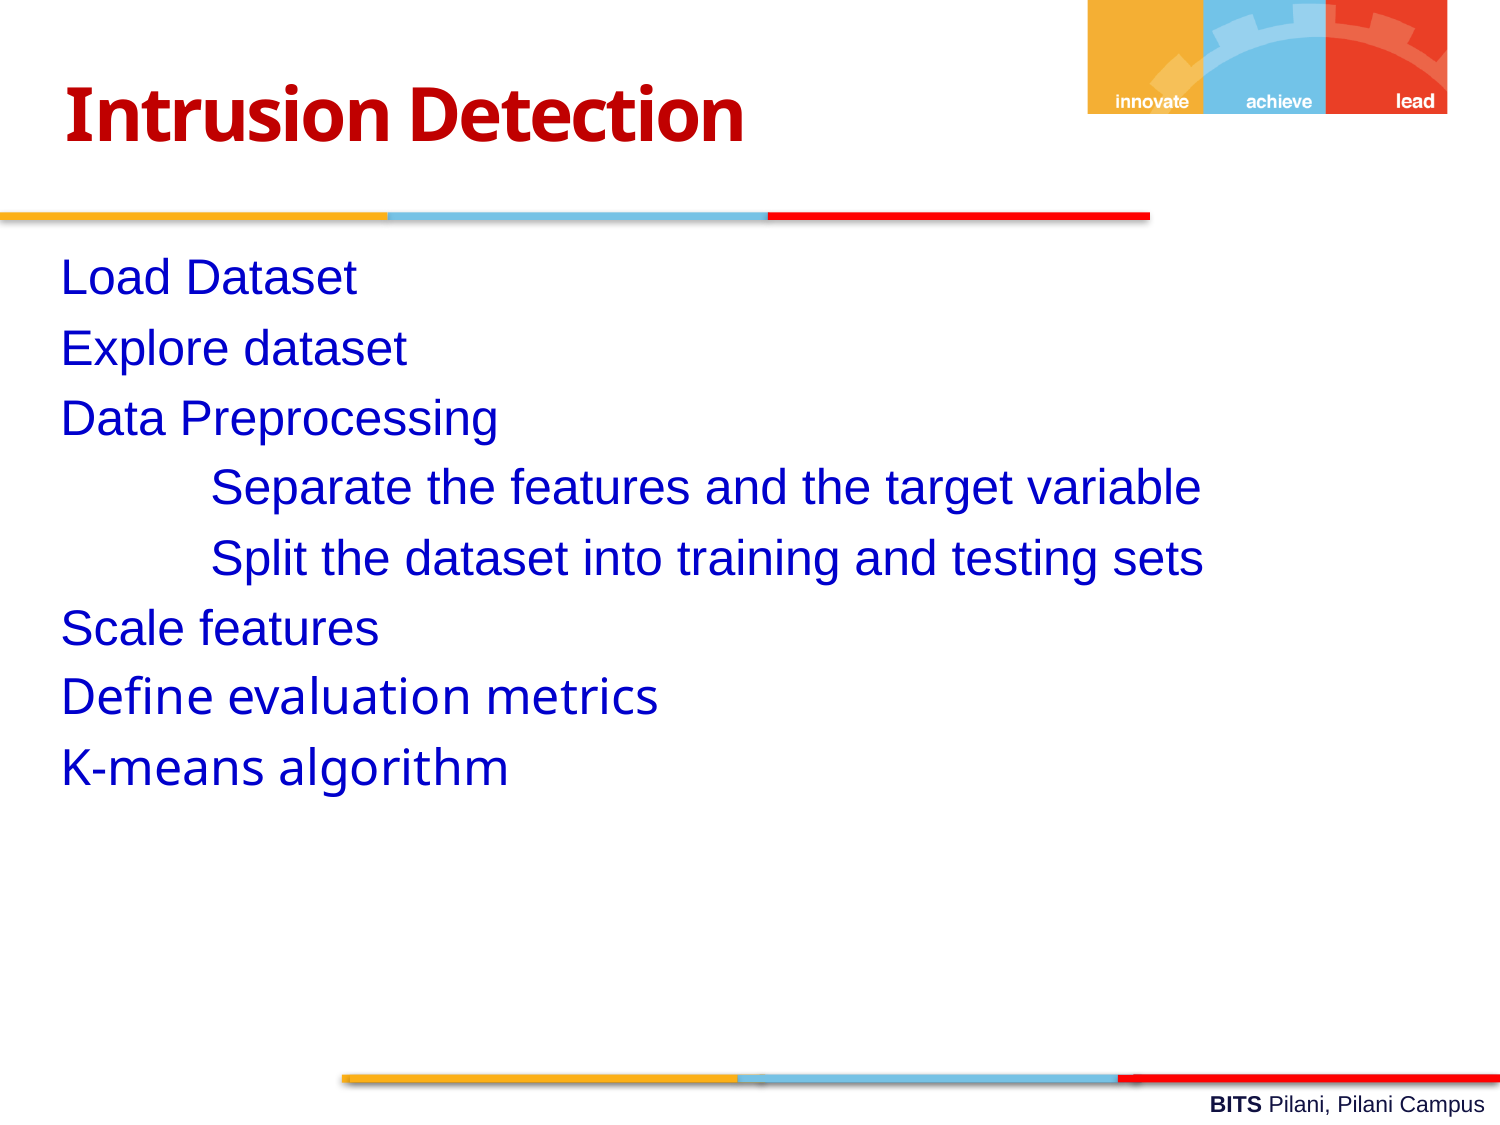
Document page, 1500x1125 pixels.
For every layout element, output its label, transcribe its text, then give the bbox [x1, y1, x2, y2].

list Load Dataset Explore dataset Data Preprocessing Separate the features and the target variable Split the dataset into training and testing sets Scale features Define evaluation metrics K-means algorithm [45, 237, 1421, 1055]
list Intrusion Detection [50, 24, 1088, 213]
picture [1087, 0, 1448, 114]
